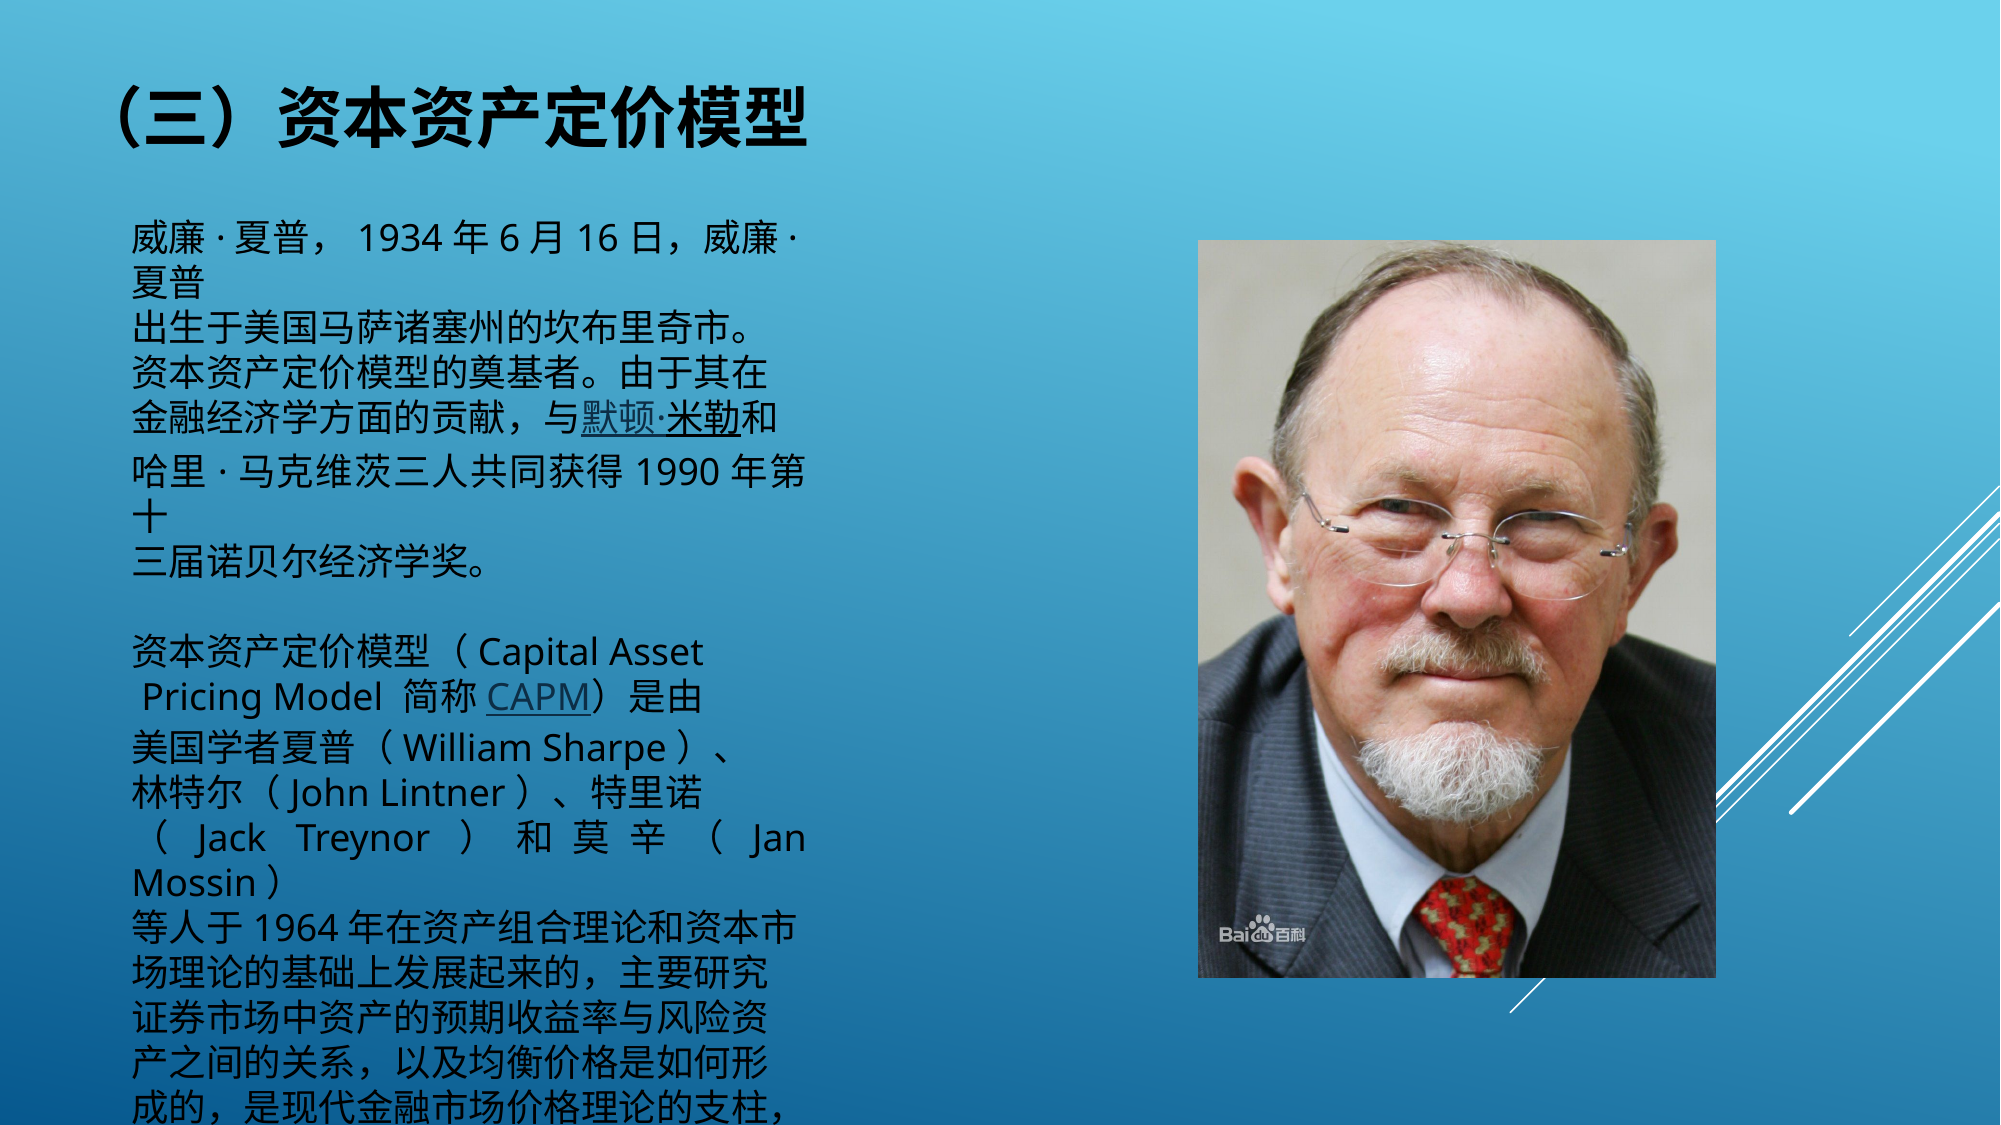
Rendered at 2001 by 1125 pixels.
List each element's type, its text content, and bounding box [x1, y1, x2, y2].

text_box （三）资本资产定价模型 [61, 68, 826, 163]
text_box 威廉·夏普，1934年6月16日，威廉·夏普 出生于美国马萨诸塞州的坎布里奇市。 资本资产定价模型的奠基者。由于其在 金融经济学方面的贡献，与默顿·米勒和 哈里·马克维茨三人共同获得1990年第十 三届诺贝尔经济学奖。 资本资产定价模型（Capital Asset Pricing Model 简称CAPM）是由 美国学者夏普（William Sharpe）、 林特尔（John Lintner）、特里诺 （Jack Treynor）和莫辛（Jan Mossin） 等人于1964年在资产组合理论和资本市 场理论的基础上发展起来的，主要研究 证券市场中资产的预期收益率与风险资 产之间的关系，以及均衡价格是如何形 成的，是现代金融市场价格理论的支柱， 广泛应用于投资决策和公司理财领域。 [116, 206, 822, 1047]
picture [1198, 240, 1716, 978]
